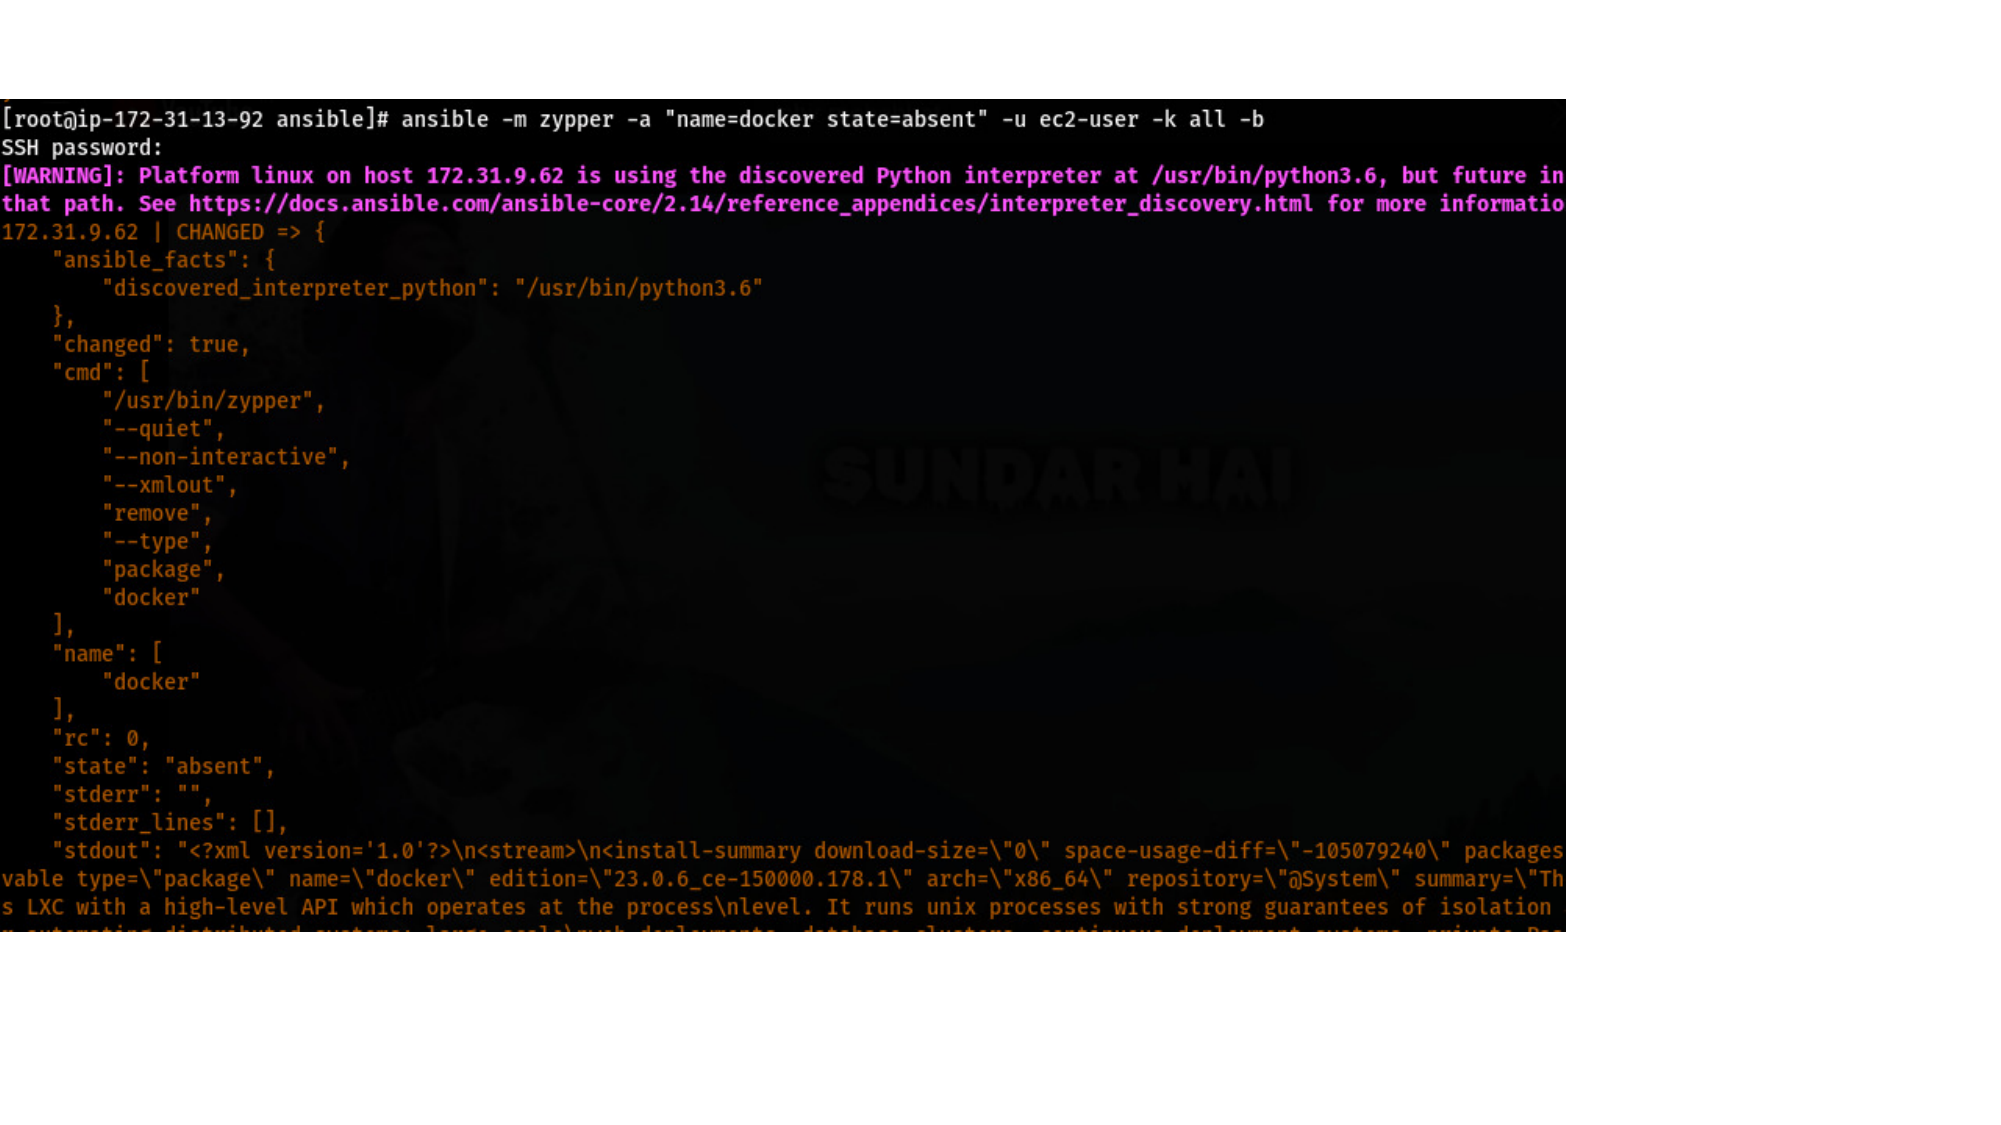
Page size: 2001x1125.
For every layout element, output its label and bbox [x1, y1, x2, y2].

picture [0, 99, 1566, 932]
